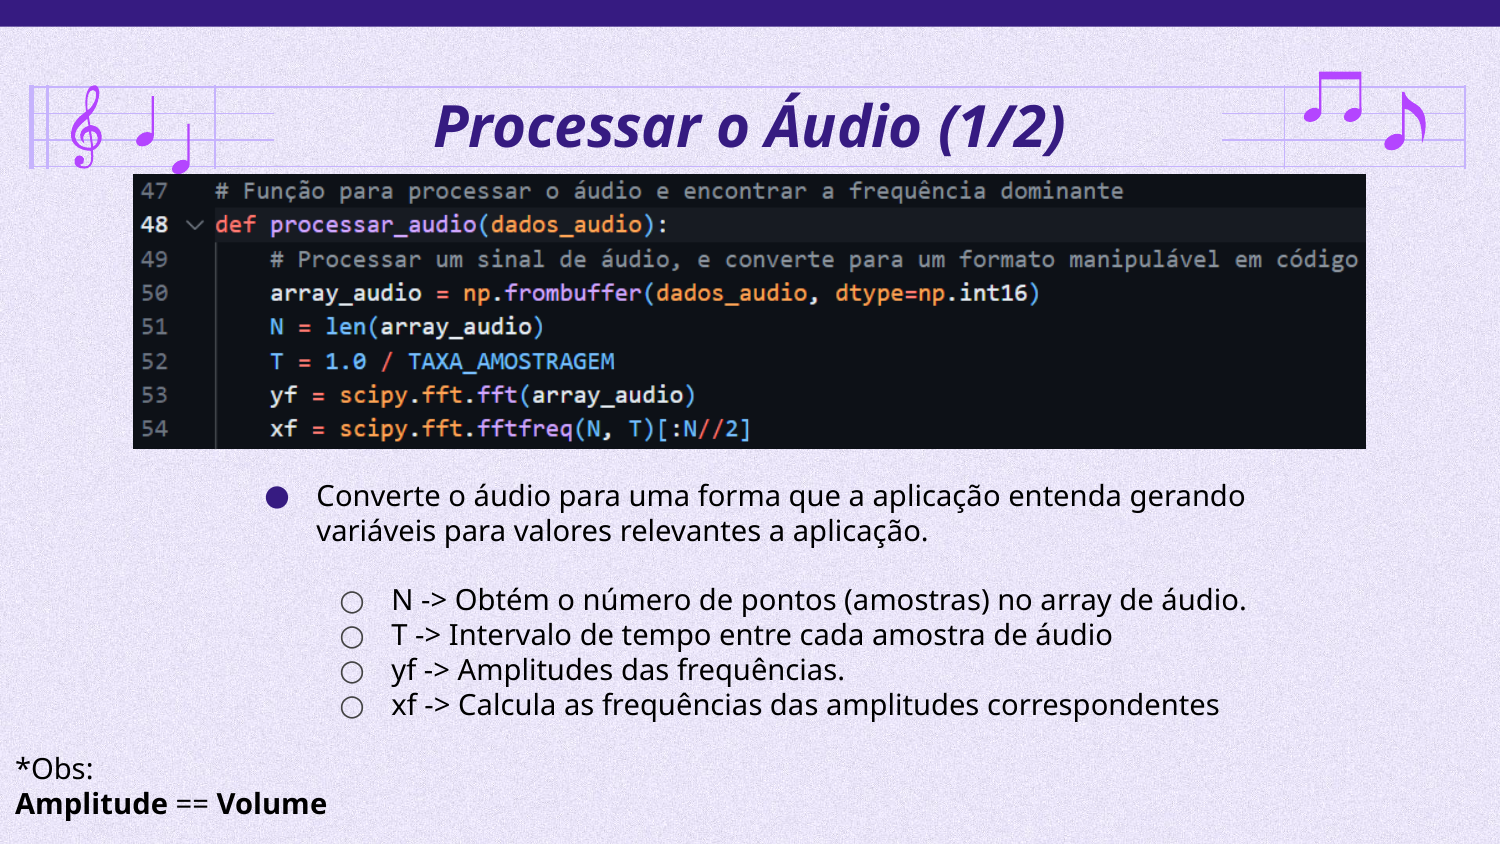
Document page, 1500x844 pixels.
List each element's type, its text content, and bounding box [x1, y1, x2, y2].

list Converte o áudio para uma forma que a aplicação entenda gerando variáveis para valores relevantes a aplicação. N -> Obtém o número de pontos (amostras) no array de áudio. T -> Intervalo de tempo entre cada amostra de áudio yf -> Amplitudes das frequências. xf -> Calcula as frequências das amplitudes correspondentes [226, 461, 1296, 844]
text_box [30, 71, 1466, 175]
picture [0, 27, 1500, 844]
text_box *Obs: Amplitude == Volume [0, 734, 346, 844]
